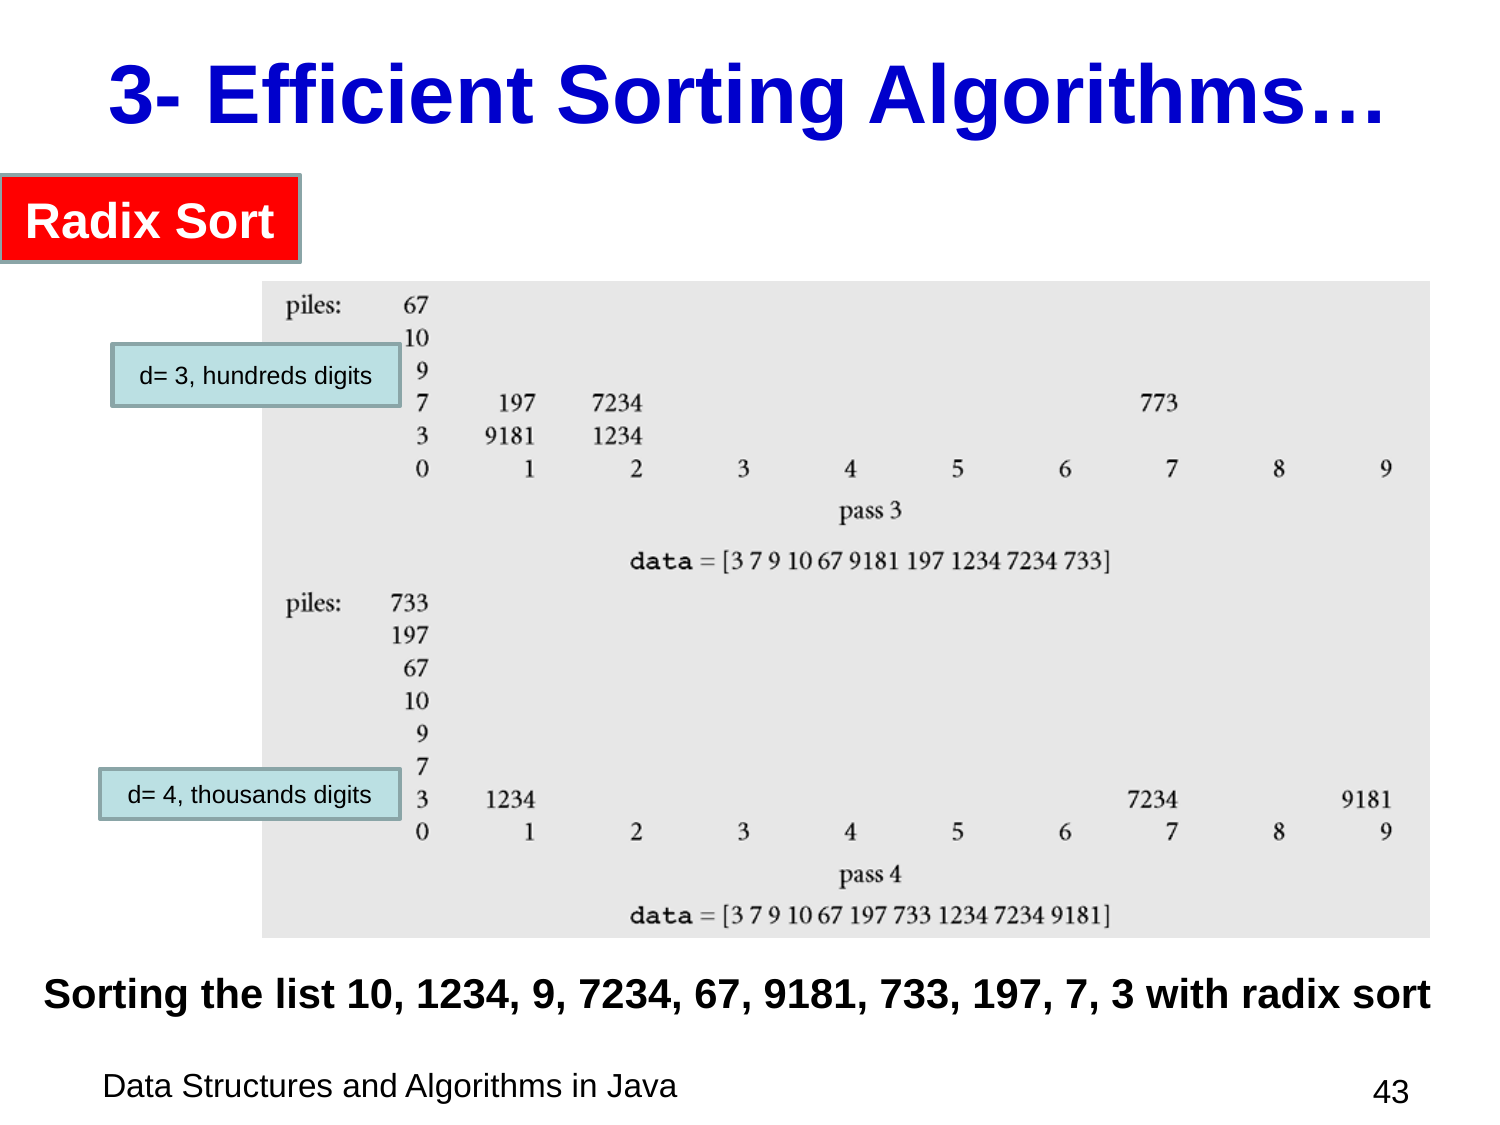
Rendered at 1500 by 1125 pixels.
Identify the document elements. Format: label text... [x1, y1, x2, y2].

title 3- Efficient Sorting Algorithms… [74, 37, 1426, 143]
text_box d= 4, thousands digits [98, 767, 257, 821]
picture [262, 281, 1430, 938]
text_box d= 3, hundreds digits [110, 342, 257, 408]
text_box Radix Sort [0, 173, 302, 264]
slide_number 43 [1312, 1062, 1426, 1113]
text_box Sorting the list 10, 1234, 9, 7234, 67, 9181, 733, 197, 7, 3 with radix sort [12, 959, 1463, 1025]
